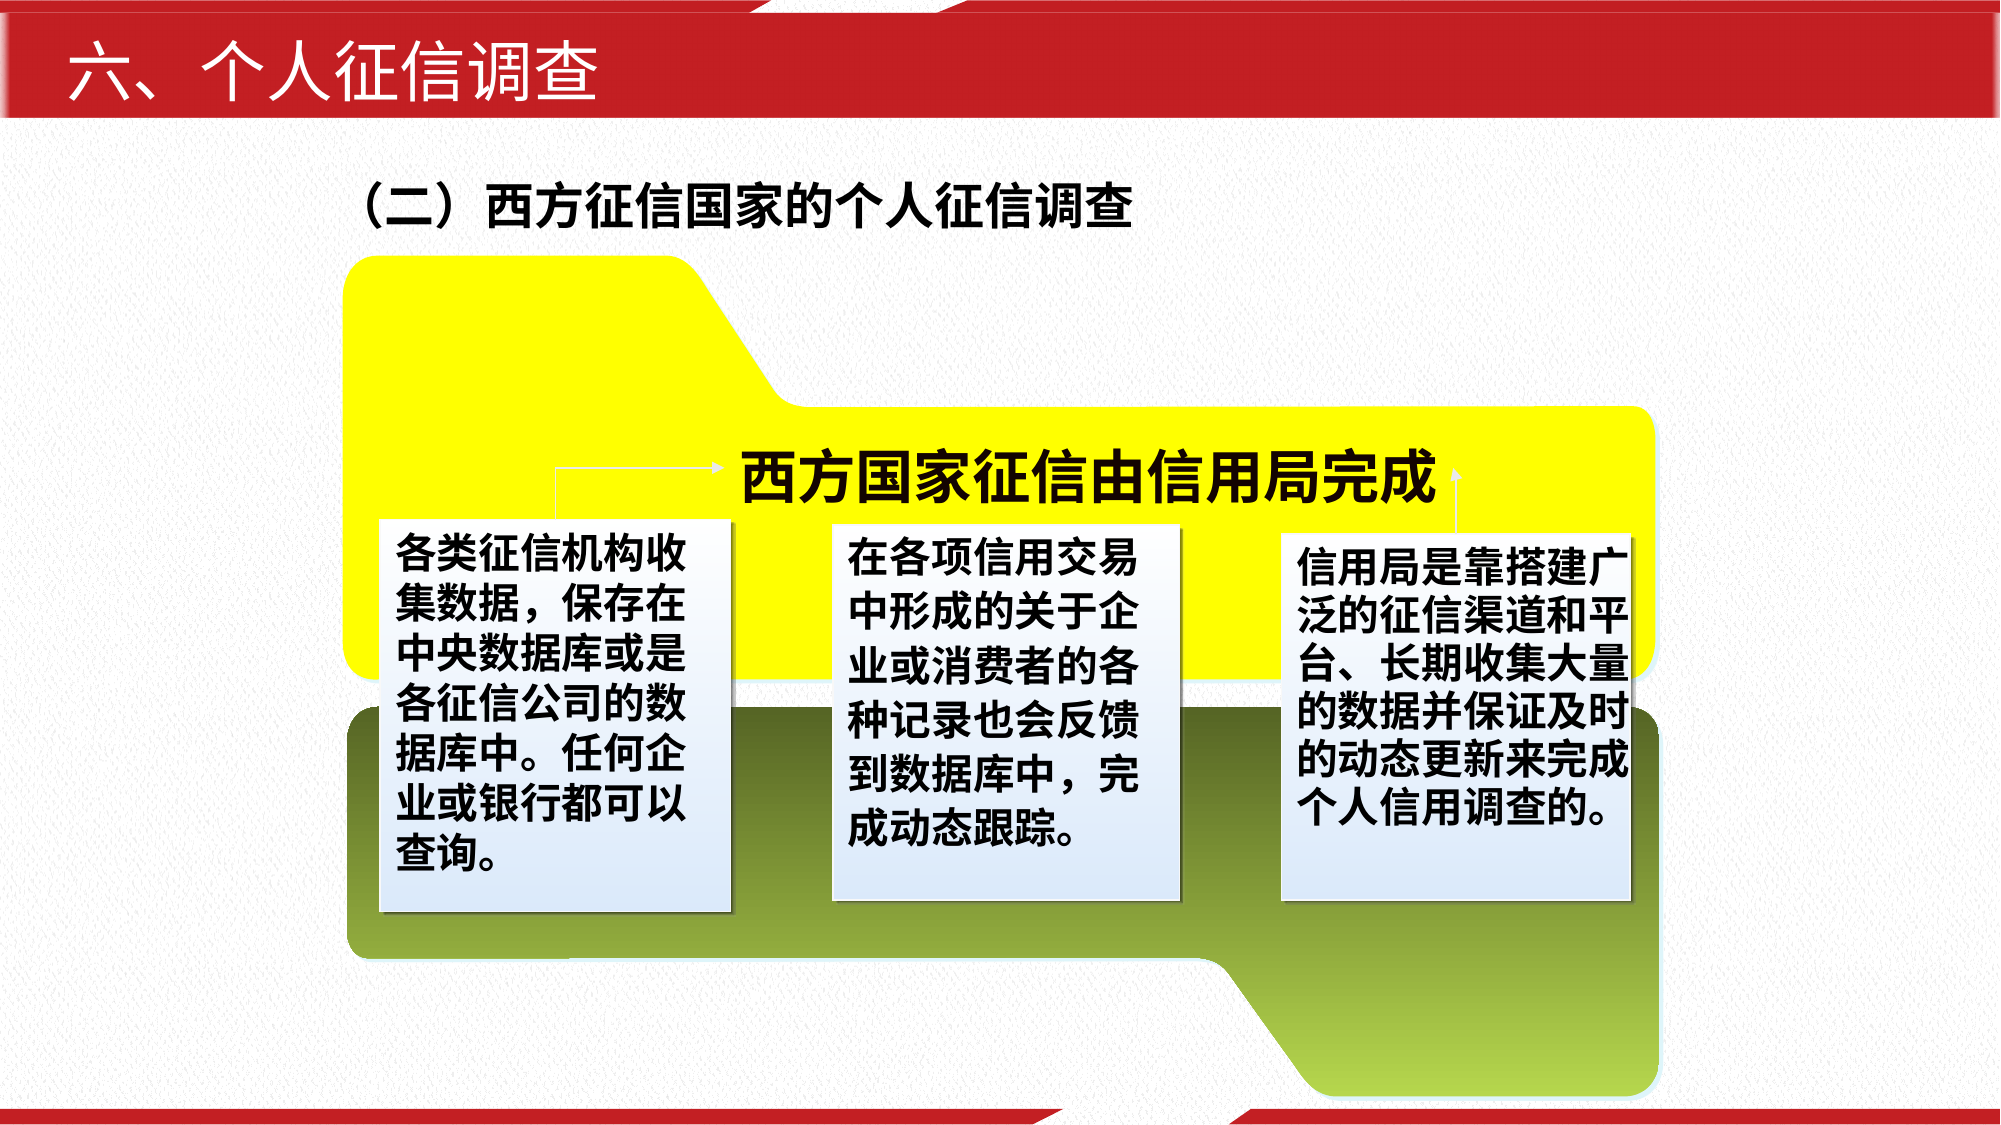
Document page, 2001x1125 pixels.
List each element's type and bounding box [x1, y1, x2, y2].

text_box [0, 0, 2000, 12]
picture [0, 12, 2000, 118]
text_box [342, 253, 1661, 1099]
text_box [0, 118, 2000, 1125]
